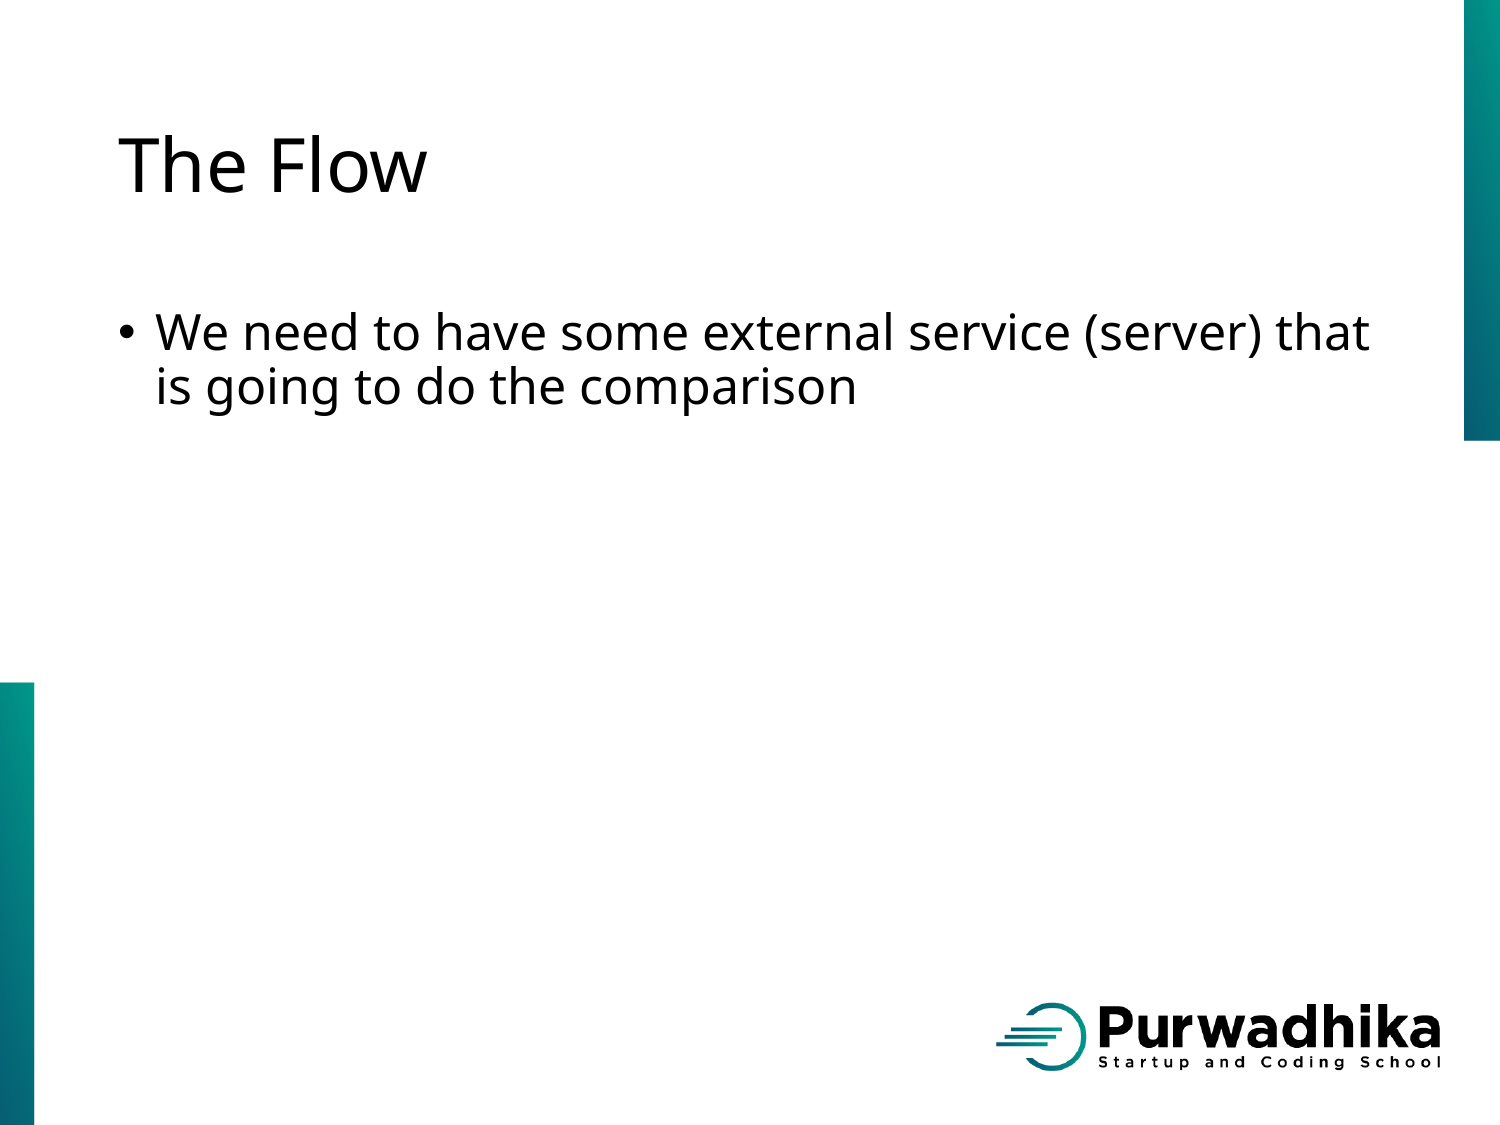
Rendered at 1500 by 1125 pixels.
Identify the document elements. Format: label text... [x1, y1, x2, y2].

list We need to have some external service (server) that is going to do the comparison [103, 299, 1397, 984]
picture [0, 0, 1500, 1125]
title The Flow [103, 59, 1397, 278]
